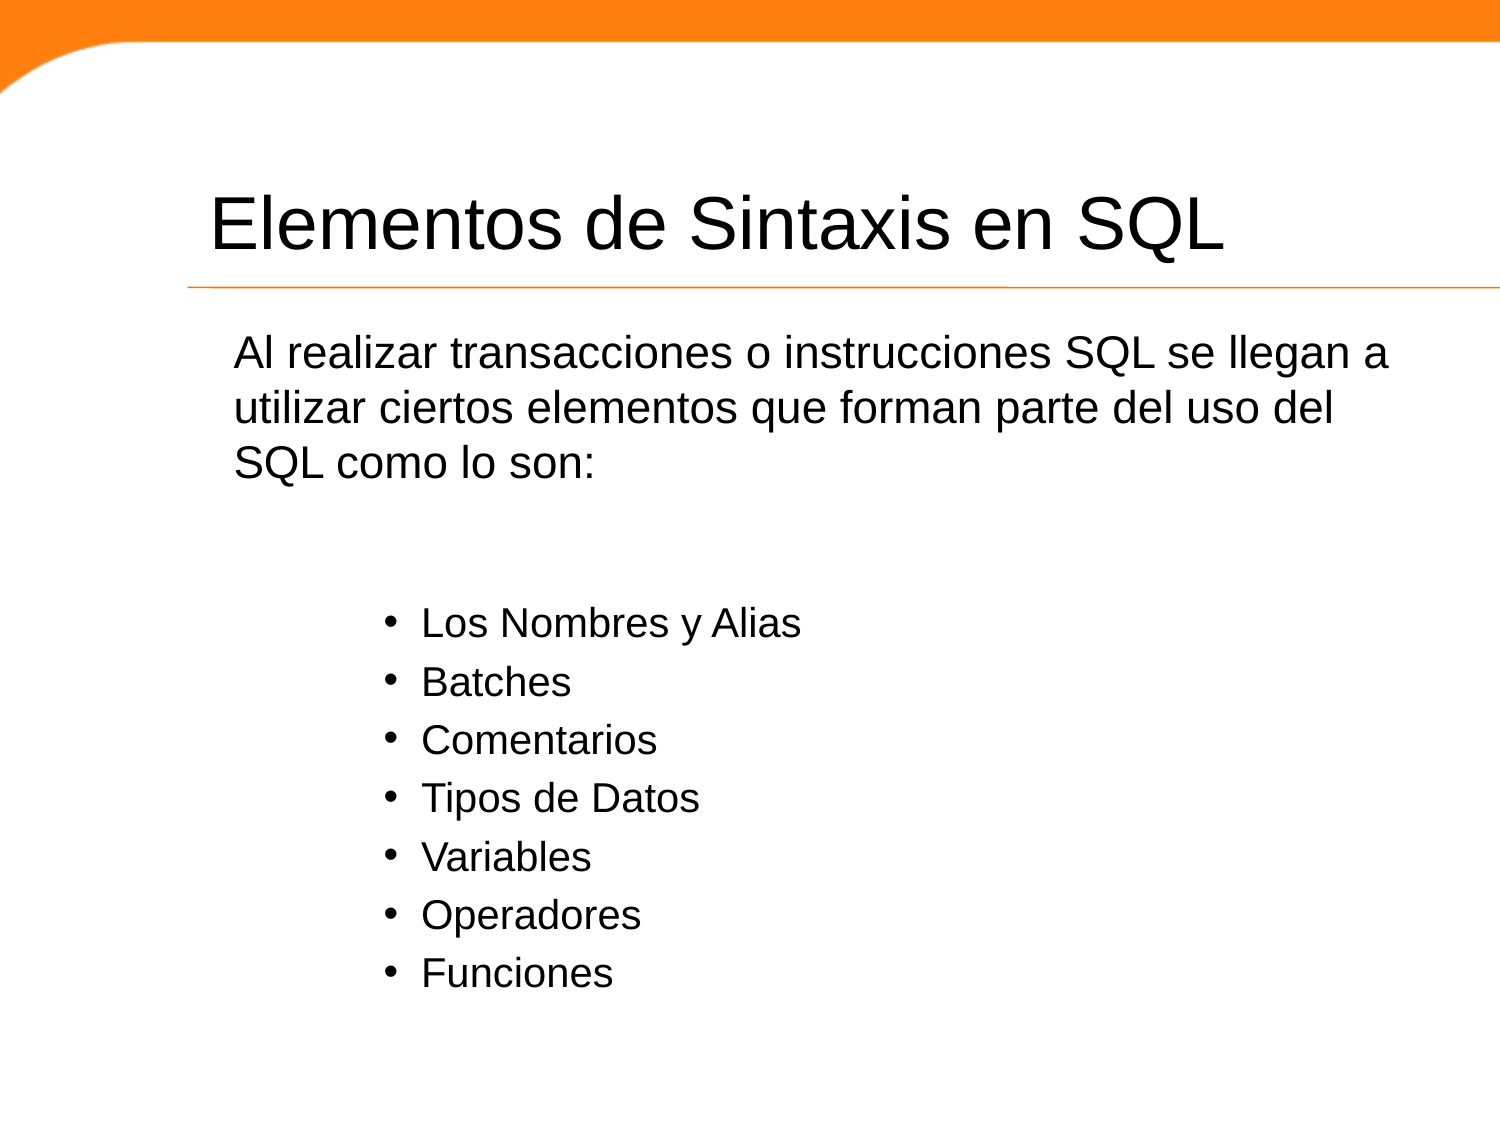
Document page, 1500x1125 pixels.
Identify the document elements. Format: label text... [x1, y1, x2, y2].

list Al realizar transacciones o instrucciones SQL se llegan a utilizar ciertos elementos que forman parte del uso del SQL como lo son: Los Nombres y Alias Batches Comentarios Tipos de Datos Variables Operadores Funciones [218, 315, 1405, 1037]
picture [0, 0, 1500, 103]
title Elementos de Sintaxis en SQL [194, 125, 1470, 313]
